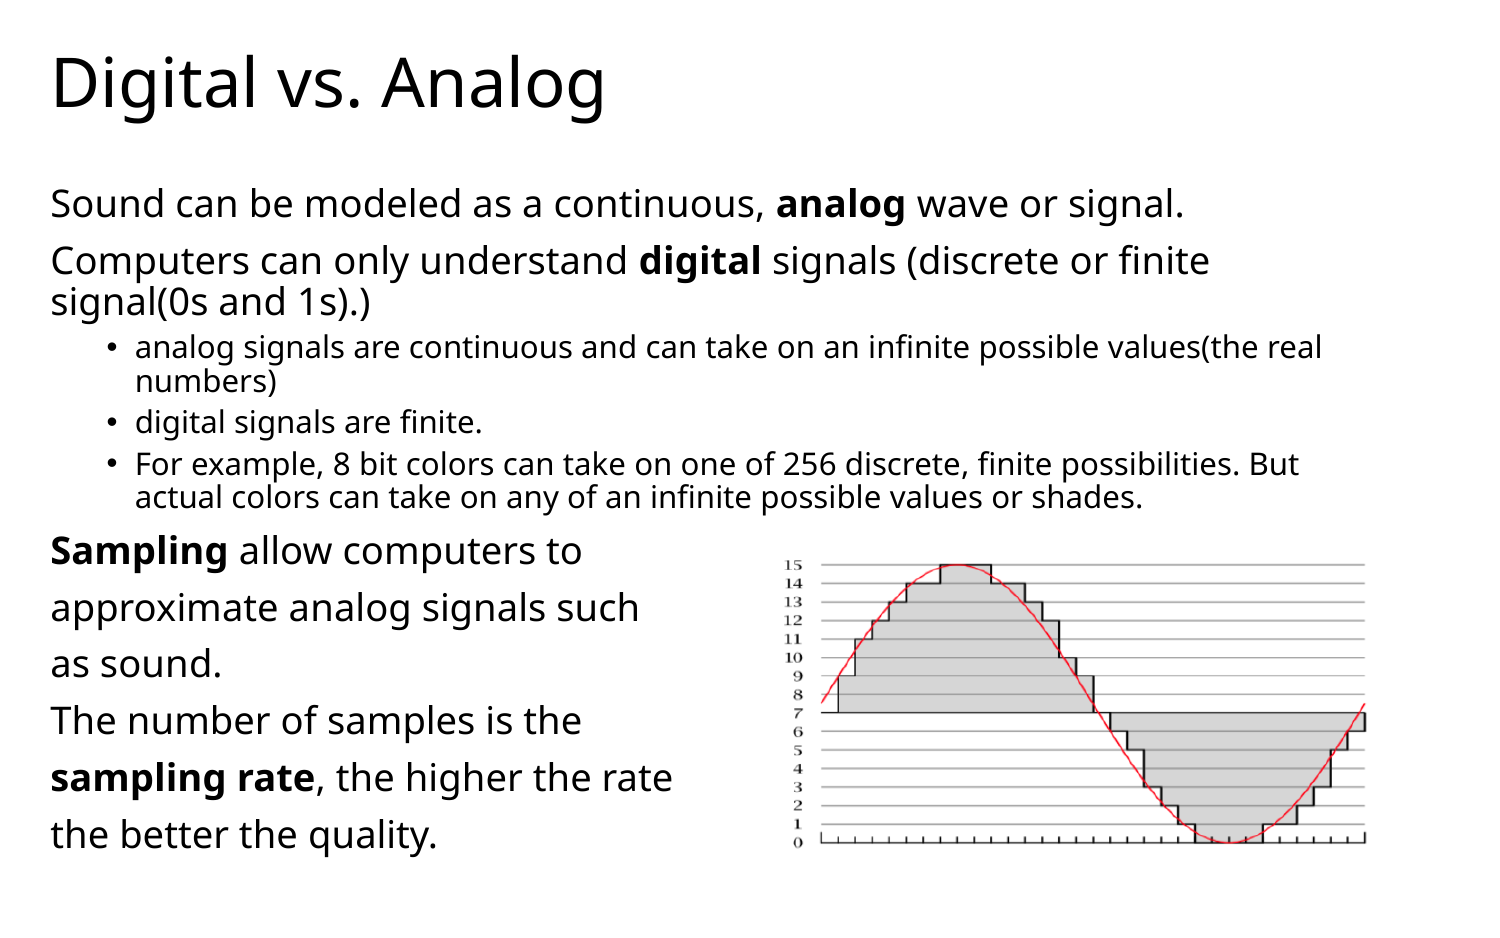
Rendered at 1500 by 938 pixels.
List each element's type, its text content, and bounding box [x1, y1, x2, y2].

list Sound can be modeled as a continuous, analog wave or signal. Computers can only understand digital signals (discrete or finite signal(0s and 1s).) analog signals are continuous and can take on an infinite possible values(the real numbers) digital signals are finite. For example, 8 bit colors can take on one of 256 discrete, finite possibilities. But actual colors can take on any of an infinite possible values or shades. Sampling allow computers to approximate analog signals such as sound. The number of samples is the sampling rate, the higher the rate the better the quality. [35, 177, 1375, 917]
title Digital vs. Analog [35, 8, 1330, 162]
picture [770, 552, 1378, 853]
